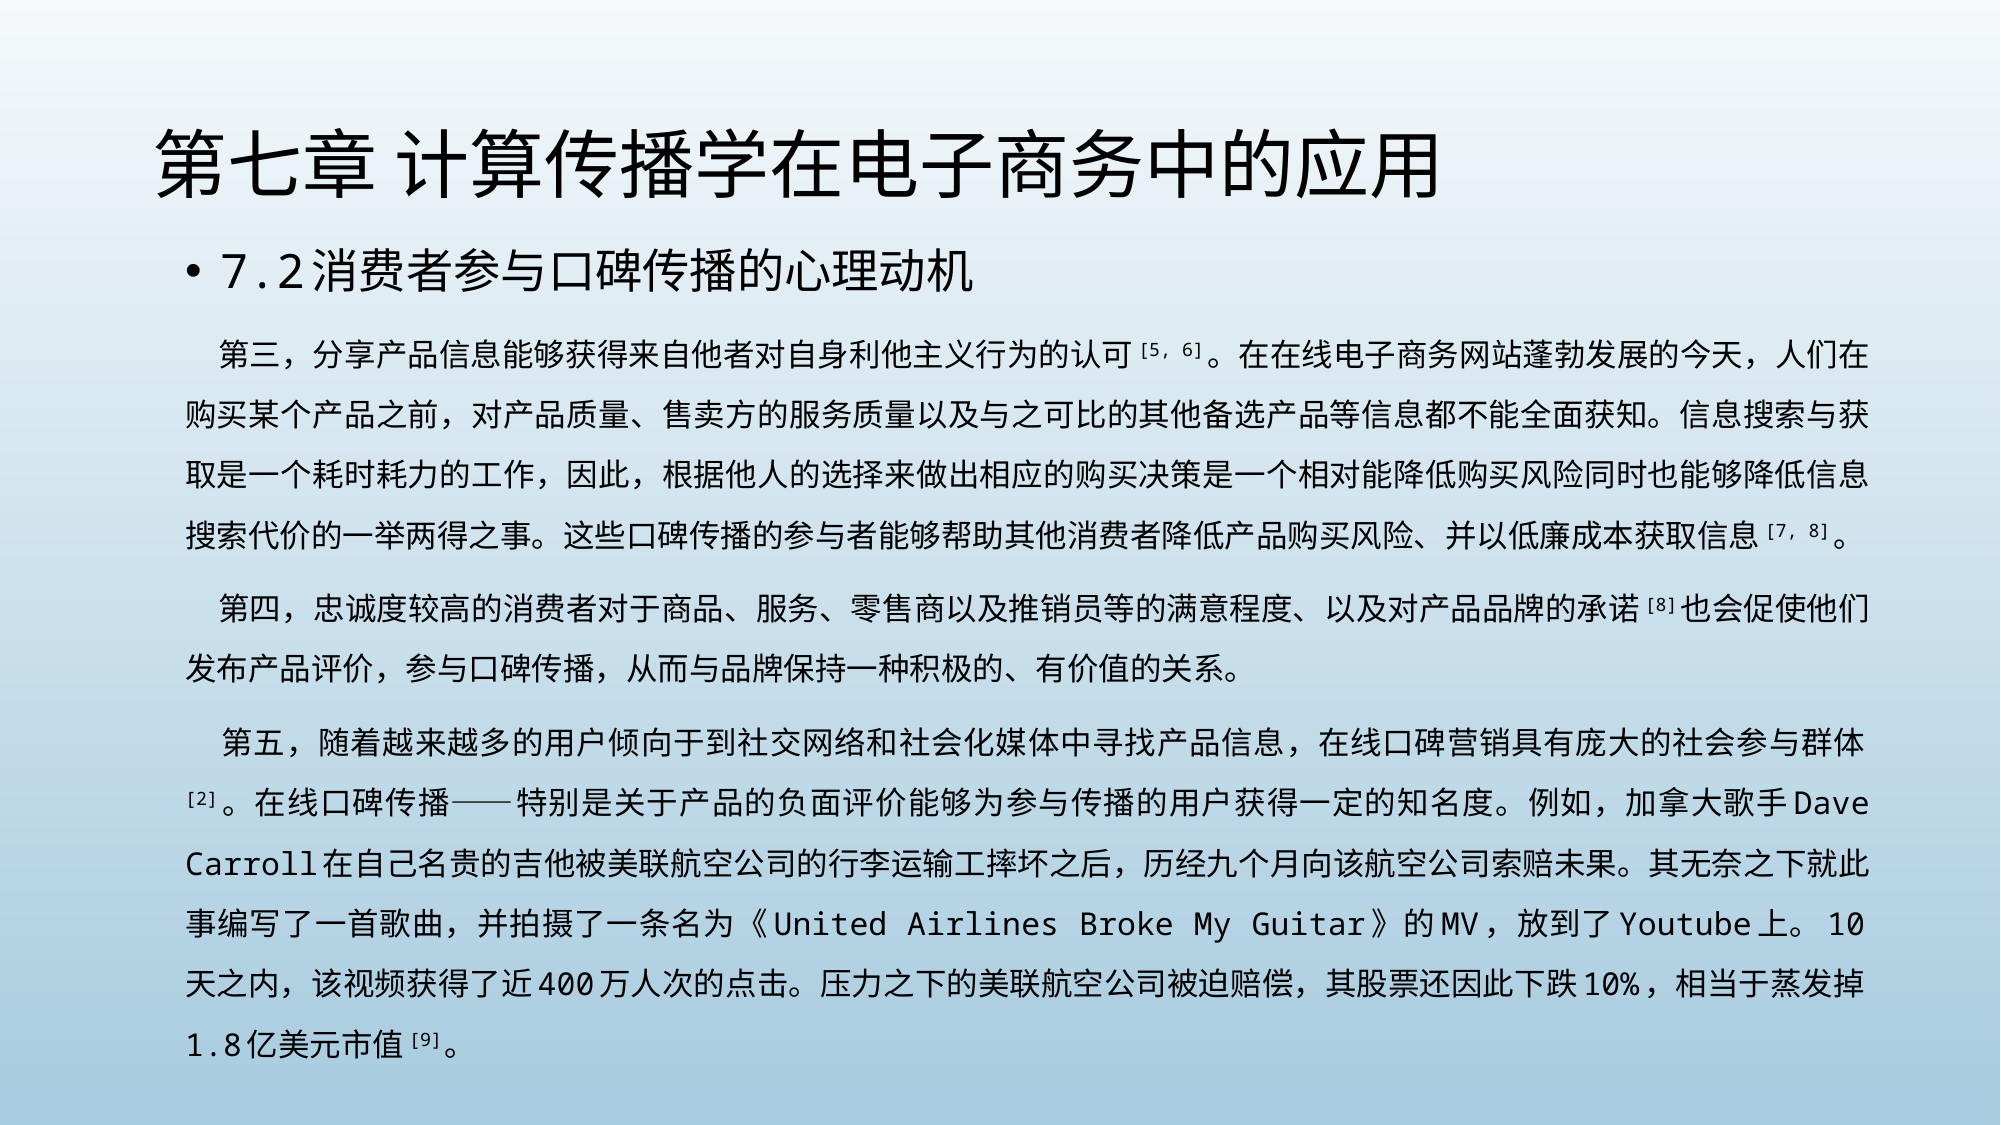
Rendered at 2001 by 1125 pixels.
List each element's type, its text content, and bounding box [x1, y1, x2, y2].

title 第七章 计算传播学在电子商务中的应用 [137, 59, 1863, 278]
list 7.2消费者参与口碑传播的心理动机 第三，分享产品信息能够获得来自他者对自身利他主义行为的认可[5, 6]。在在线电子商务网站蓬勃发展的今天，人们在购买某个产品之前，对产品质量、售卖方的服务质量以及与之可比的其他备选产品等信息都不能全面获知。信息搜索与获取是一个耗时耗力的工作，因此，根据他人的选择来做出相应的购买决策是一个相对能降低购买风险同时也能够降低信息搜索代价的一举两得之事。这些口碑传播的参与者能够帮助其他消费者降低产品购买风险、并以低廉成本获取信息[7, 8]。 第四，忠诚度较高的消费者对于商品、服务、零售商以及推销员等的满意程度、以及对产品品牌的承诺[8]也会促使他们发布产品评价，参与口碑传播，从而与品牌保持一种积极的、有价值的关系。 第五，随着越来越多的用户倾向于到社交网络和社会化媒体中寻找产品信息，在线口碑营销具有庞大的社会参与群体[2]。在线口碑传播——特别是关于产品的负面评价能够为参与传播的用户获得一定的知名度。例如，加拿大歌手Dave Carroll在自己名贵的吉他被美联航空公司的行李运输工摔坏之后，历经九个月向该航空公司索赔未果。其无奈之下就此事编写了一首歌曲，并拍摄了一条名为《United Airlines Broke My Guitar》的MV，放到了Youtube上。10天之内，该视频获得了近400万人次的点击。压力之下的美联航空公司被迫赔偿，其股票还因此下跌10%，相当于蒸发掉1.8亿美元市值[9]。 [170, 240, 1885, 1125]
